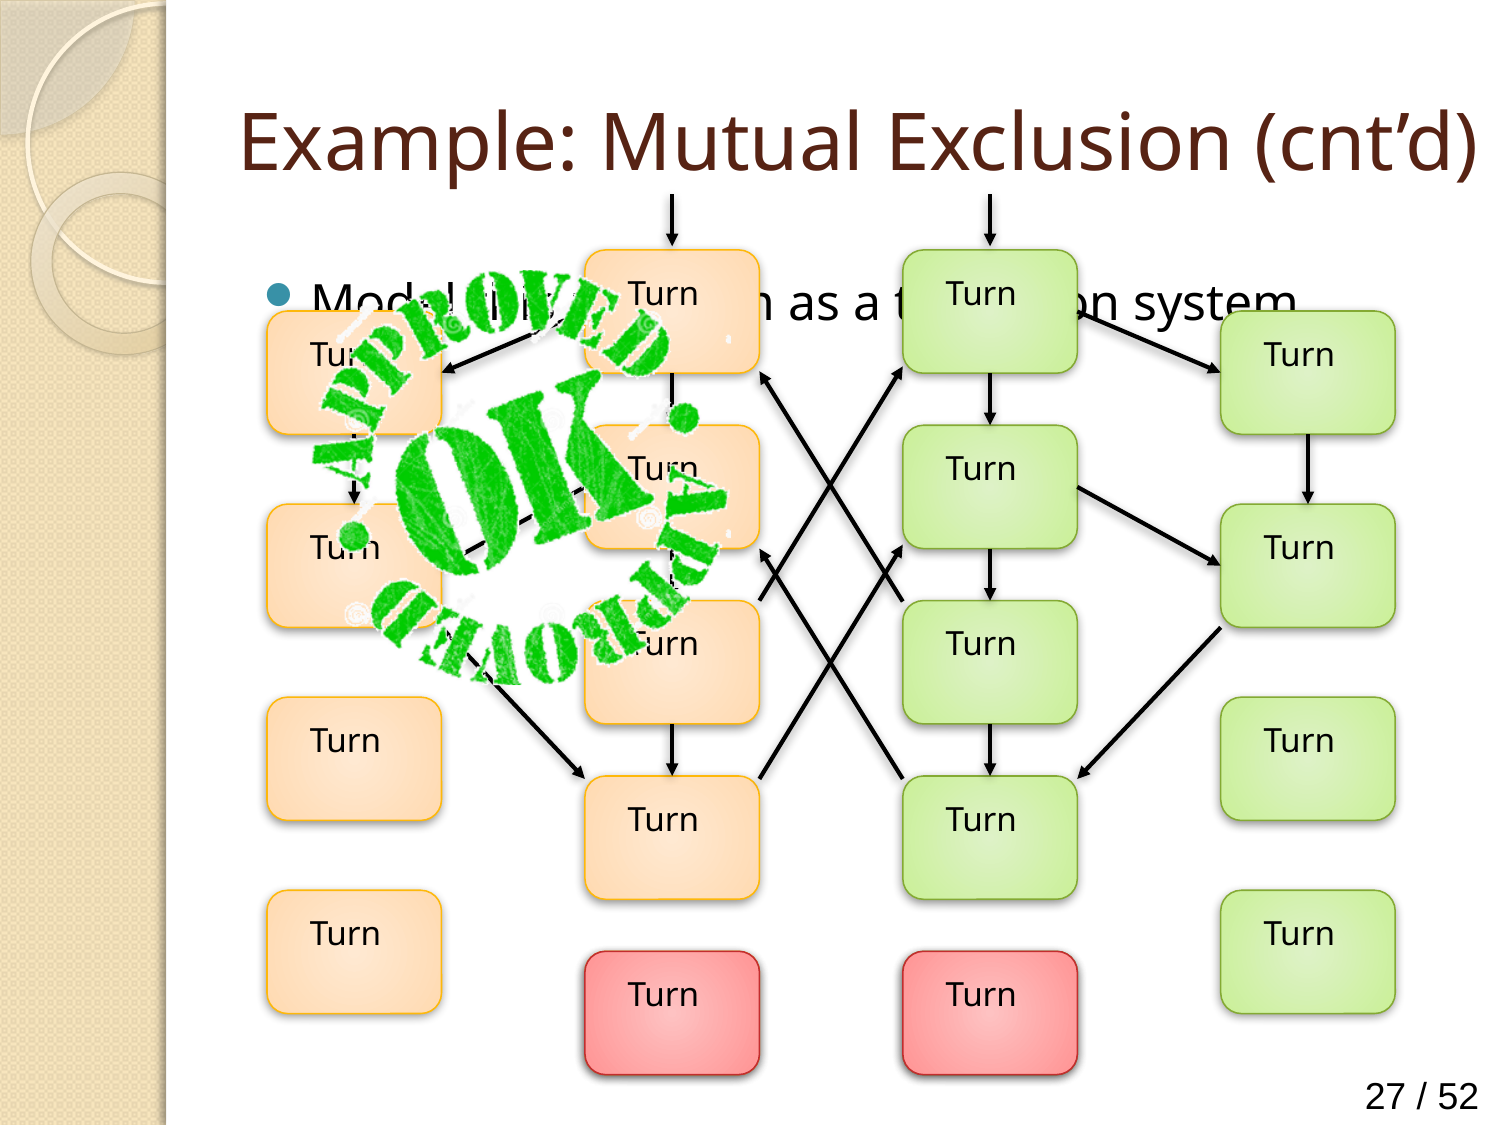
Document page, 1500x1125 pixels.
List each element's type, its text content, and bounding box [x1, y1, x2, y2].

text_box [441, 701, 586, 780]
list Model this program as a transition system [235, 262, 1466, 1125]
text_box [1077, 311, 1221, 373]
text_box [1077, 627, 1221, 780]
picture [309, 270, 731, 689]
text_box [759, 366, 904, 370]
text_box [759, 610, 904, 780]
title Example: Mutual Exclusion (cnt’d) [222, 45, 1500, 233]
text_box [759, 370, 904, 602]
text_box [1077, 486, 1221, 566]
